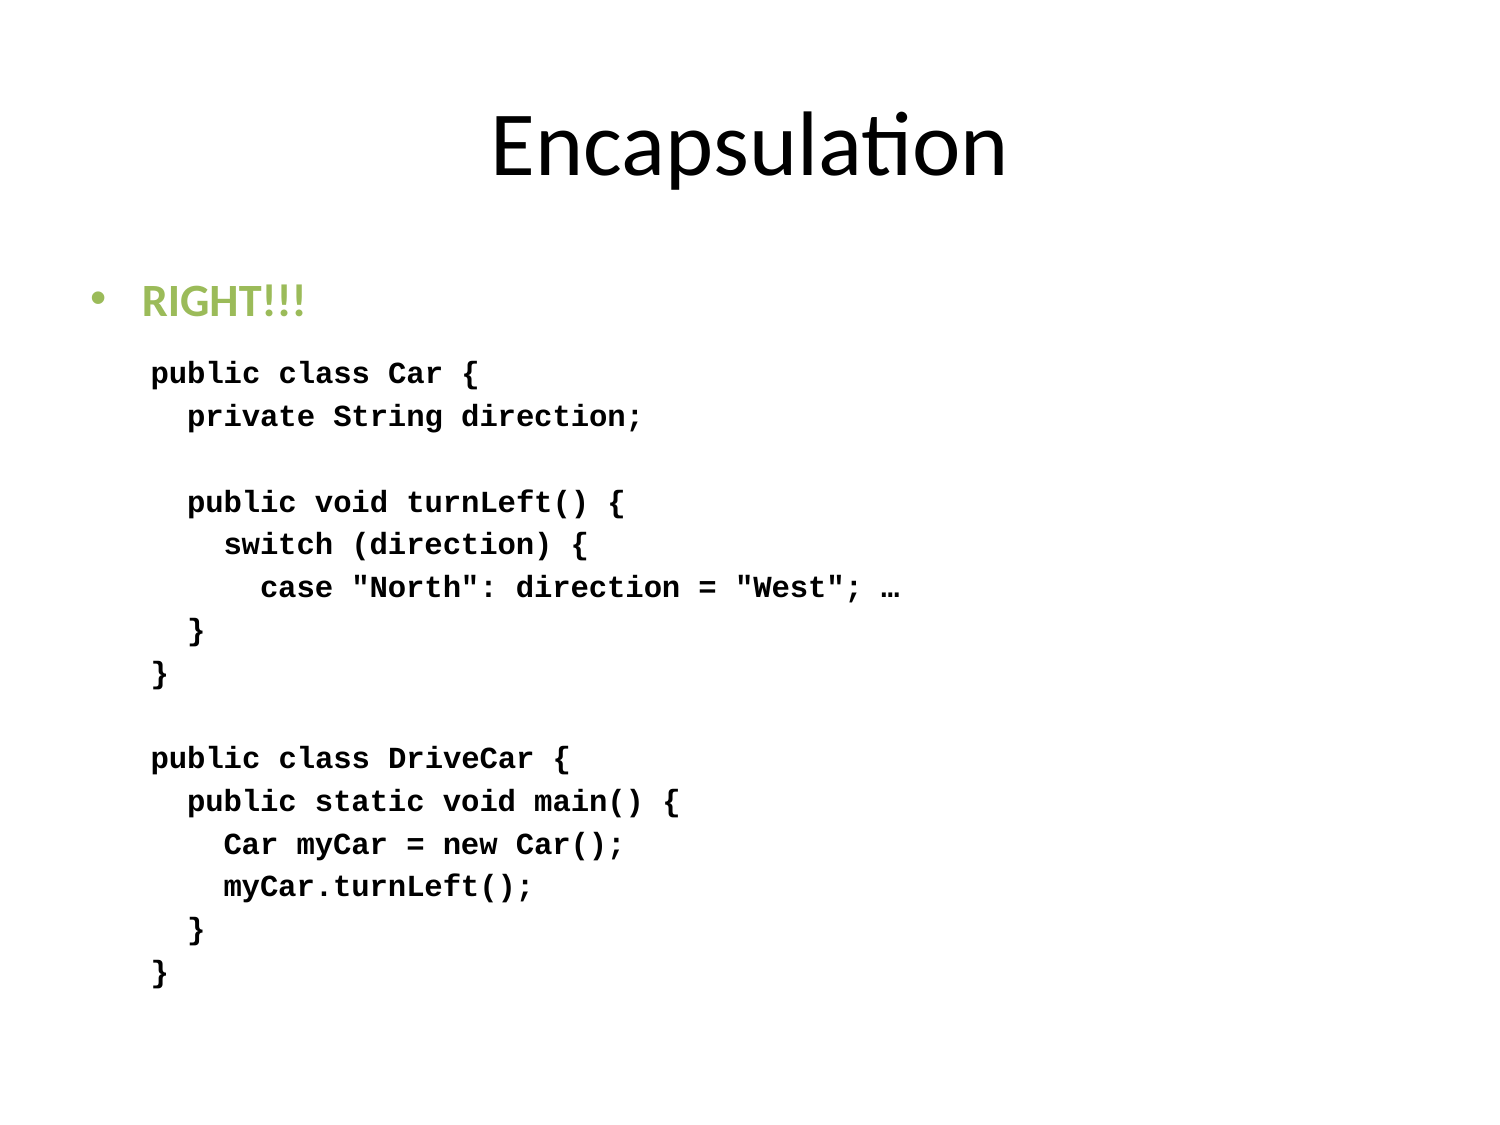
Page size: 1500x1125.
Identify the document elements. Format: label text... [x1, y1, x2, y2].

list RIGHT!!! public class Car { private String direction; public void turnLeft() { switch (direction) { case "North": direction = "West"; … } } public class DriveCar { public static void main() { Car myCar = new Car(); myCar.turnLeft(); } } [75, 262, 1425, 1005]
title Encapsulation [75, 45, 1425, 233]
